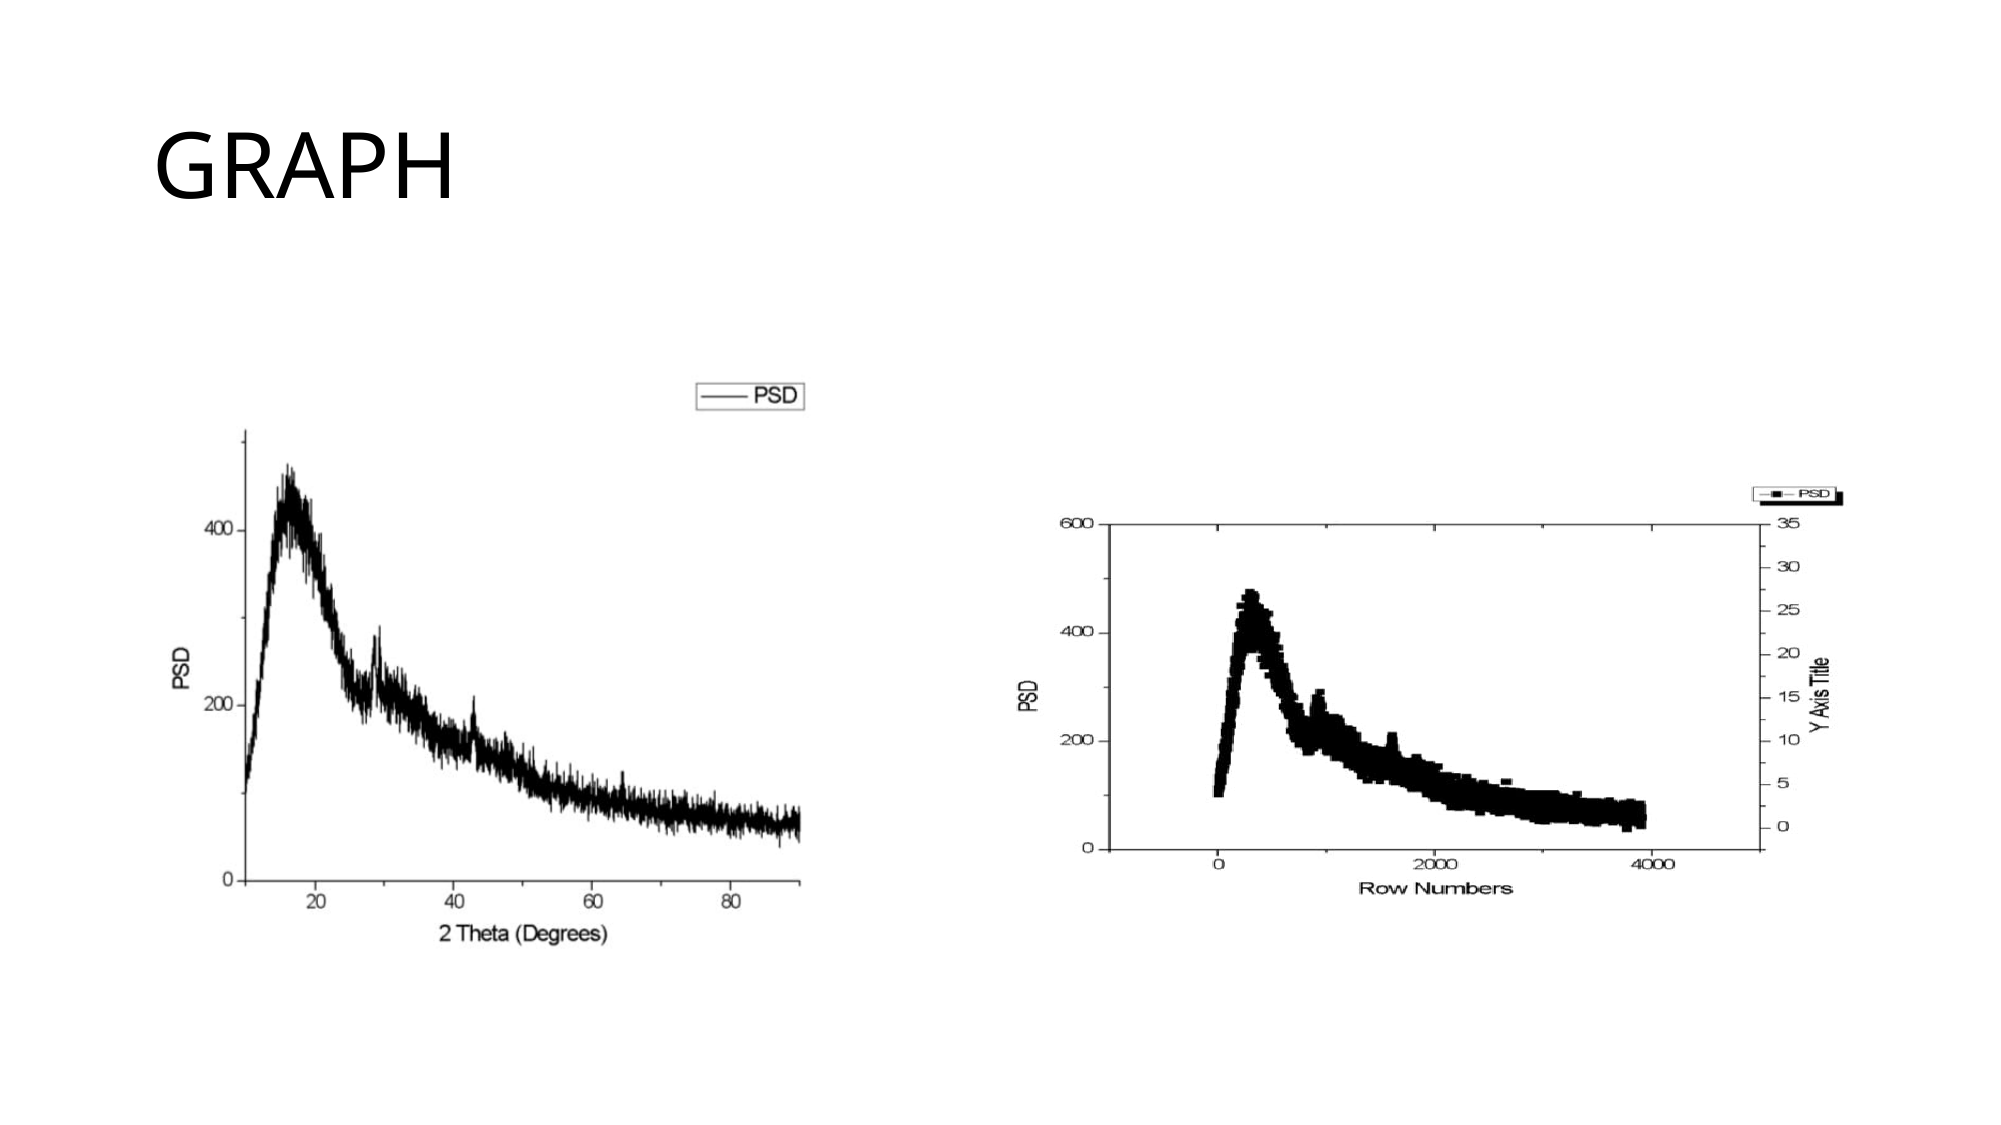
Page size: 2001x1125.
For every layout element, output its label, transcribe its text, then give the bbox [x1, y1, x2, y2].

picture [954, 463, 1895, 943]
title GRAPH [137, 59, 1863, 278]
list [151, 315, 855, 1030]
